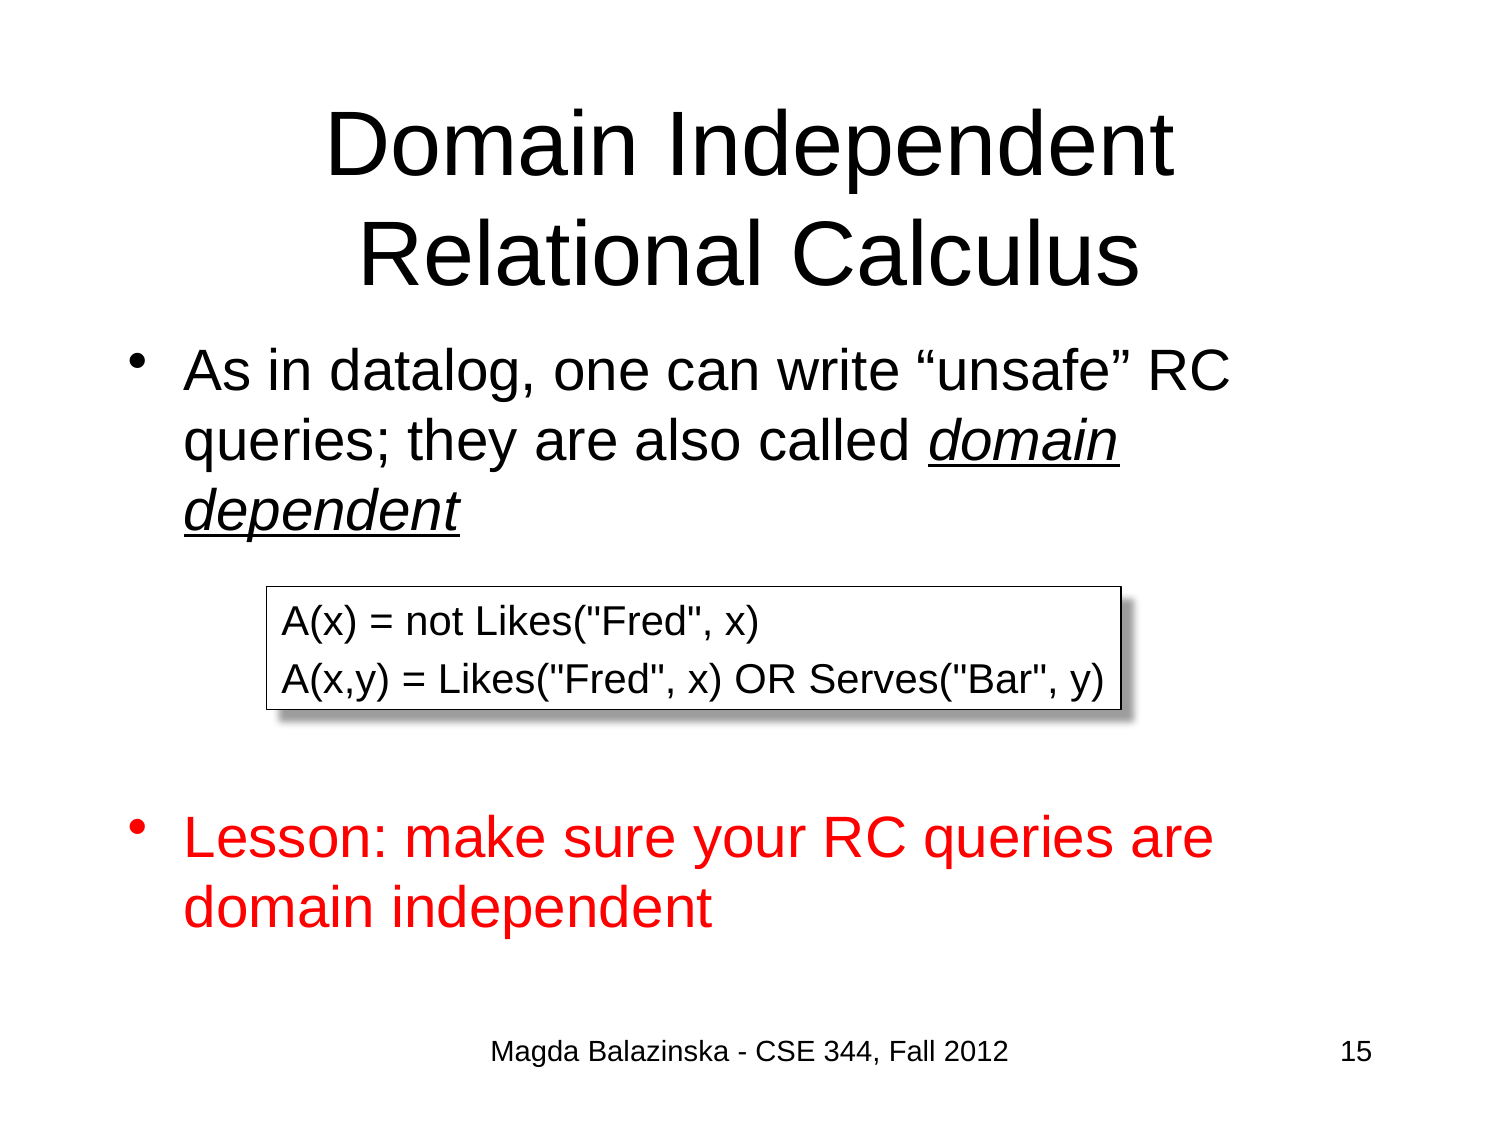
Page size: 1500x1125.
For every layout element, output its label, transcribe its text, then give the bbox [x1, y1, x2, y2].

slide_number 15 [1074, 1024, 1388, 1101]
title Domain Independent Relational Calculus [112, 99, 1388, 288]
text_box A(x) = not Likes("Fred", x) A(x,y) = Likes("Fred", x) OR Serves("Bar", y) [266, 586, 1122, 710]
footer Magda Balazinska - CSE 344, Fall 2012 [474, 1024, 1026, 1101]
list As in datalog, one can write “unsafe” RC queries; they are also called domain dependent Lesson: make sure your RC queries are domain independent [112, 324, 1388, 1001]
